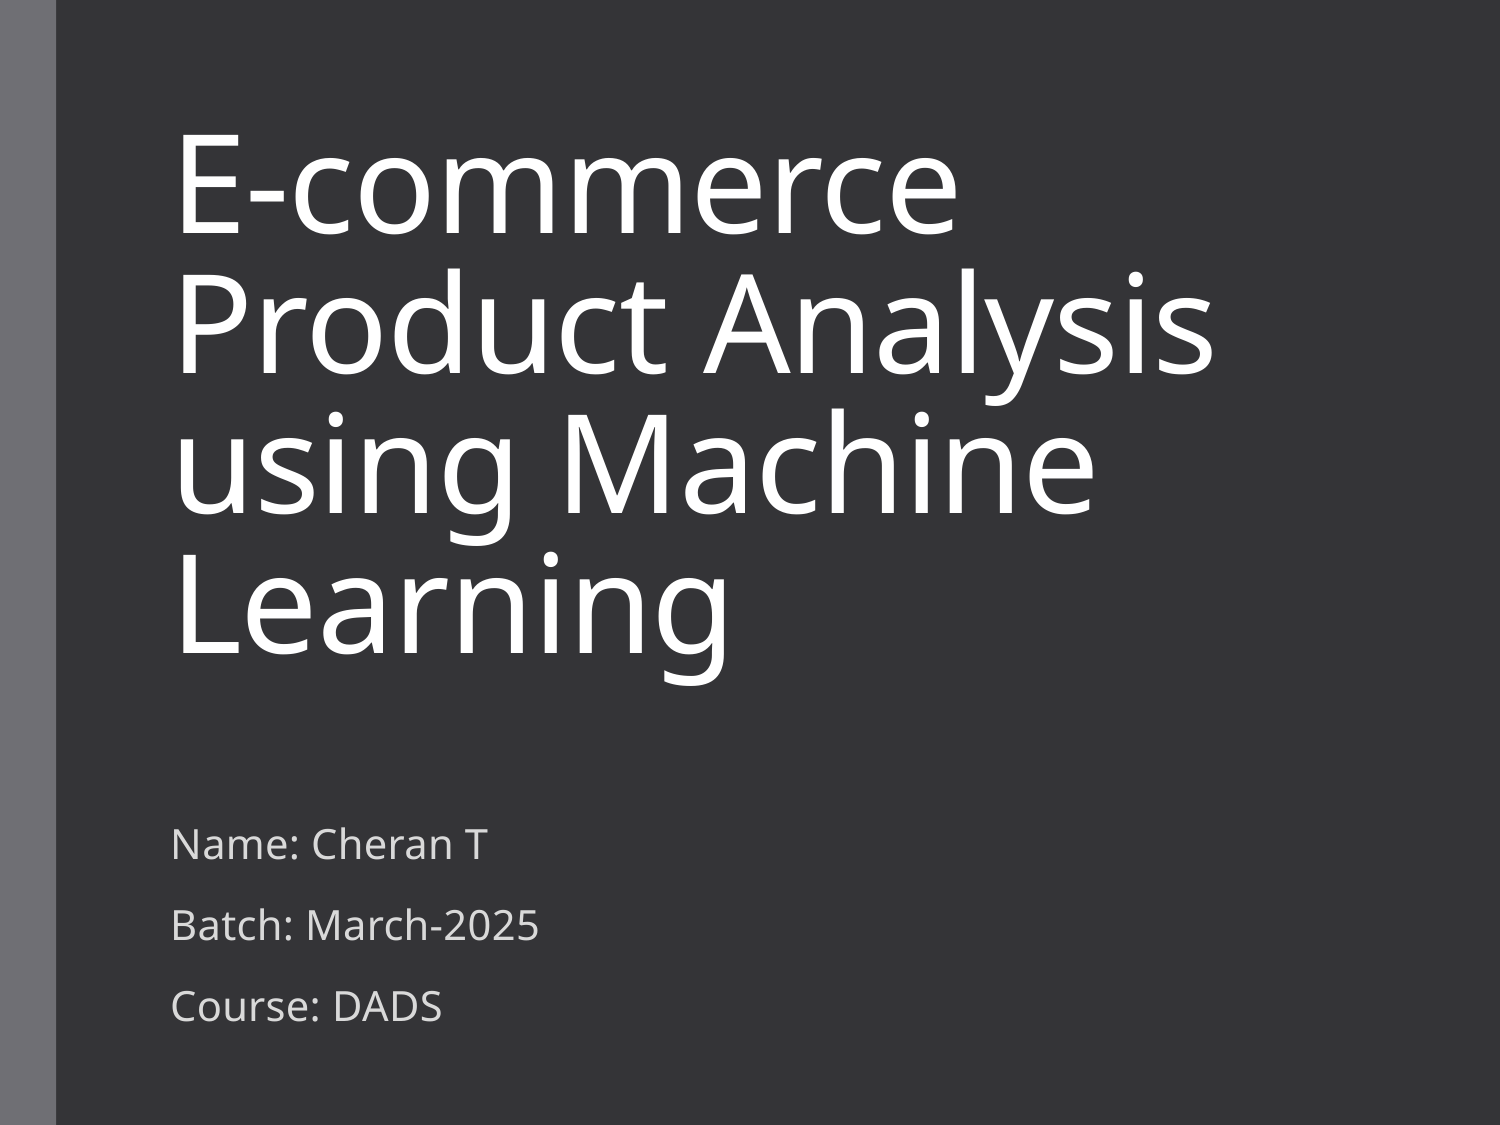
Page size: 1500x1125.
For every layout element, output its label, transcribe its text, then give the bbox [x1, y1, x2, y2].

title E-commerce Product Analysis using Machine Learning [155, 26, 1314, 690]
subtitle Name: Cheran T Batch: March-2025 Course: DADS [155, 814, 1314, 1065]
